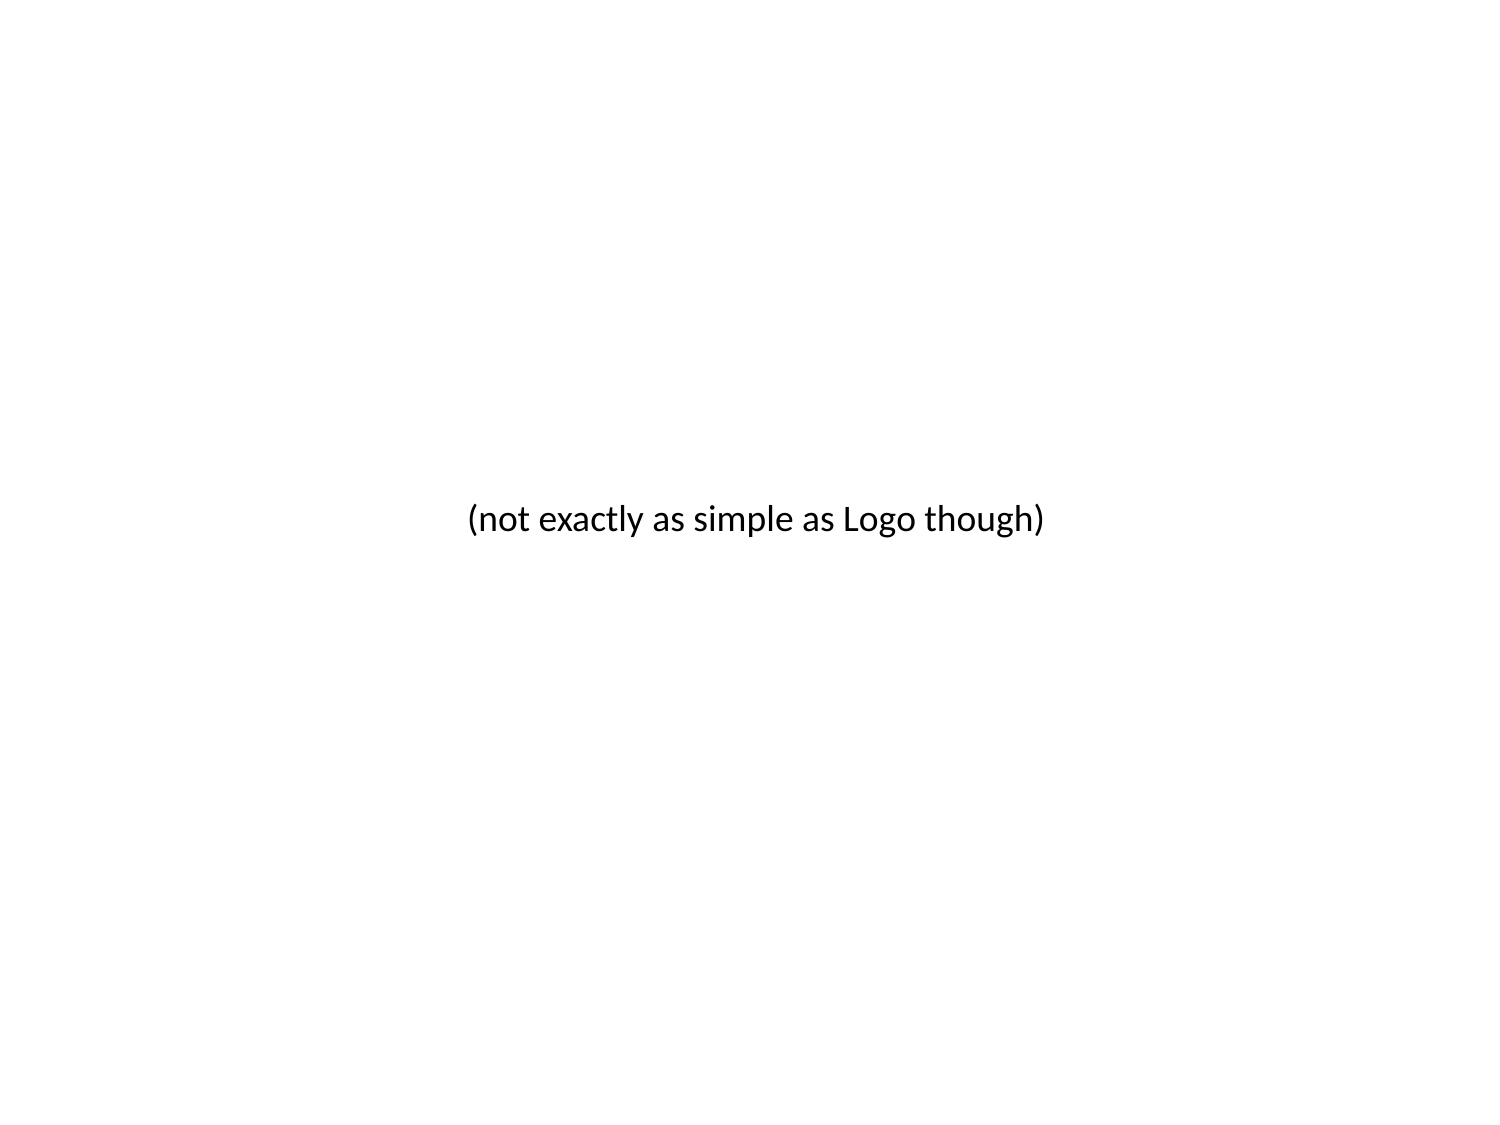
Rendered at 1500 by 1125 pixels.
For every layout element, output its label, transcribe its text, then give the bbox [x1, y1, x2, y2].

text_box (not exactly as simple as Logo though) [452, 486, 1067, 547]
